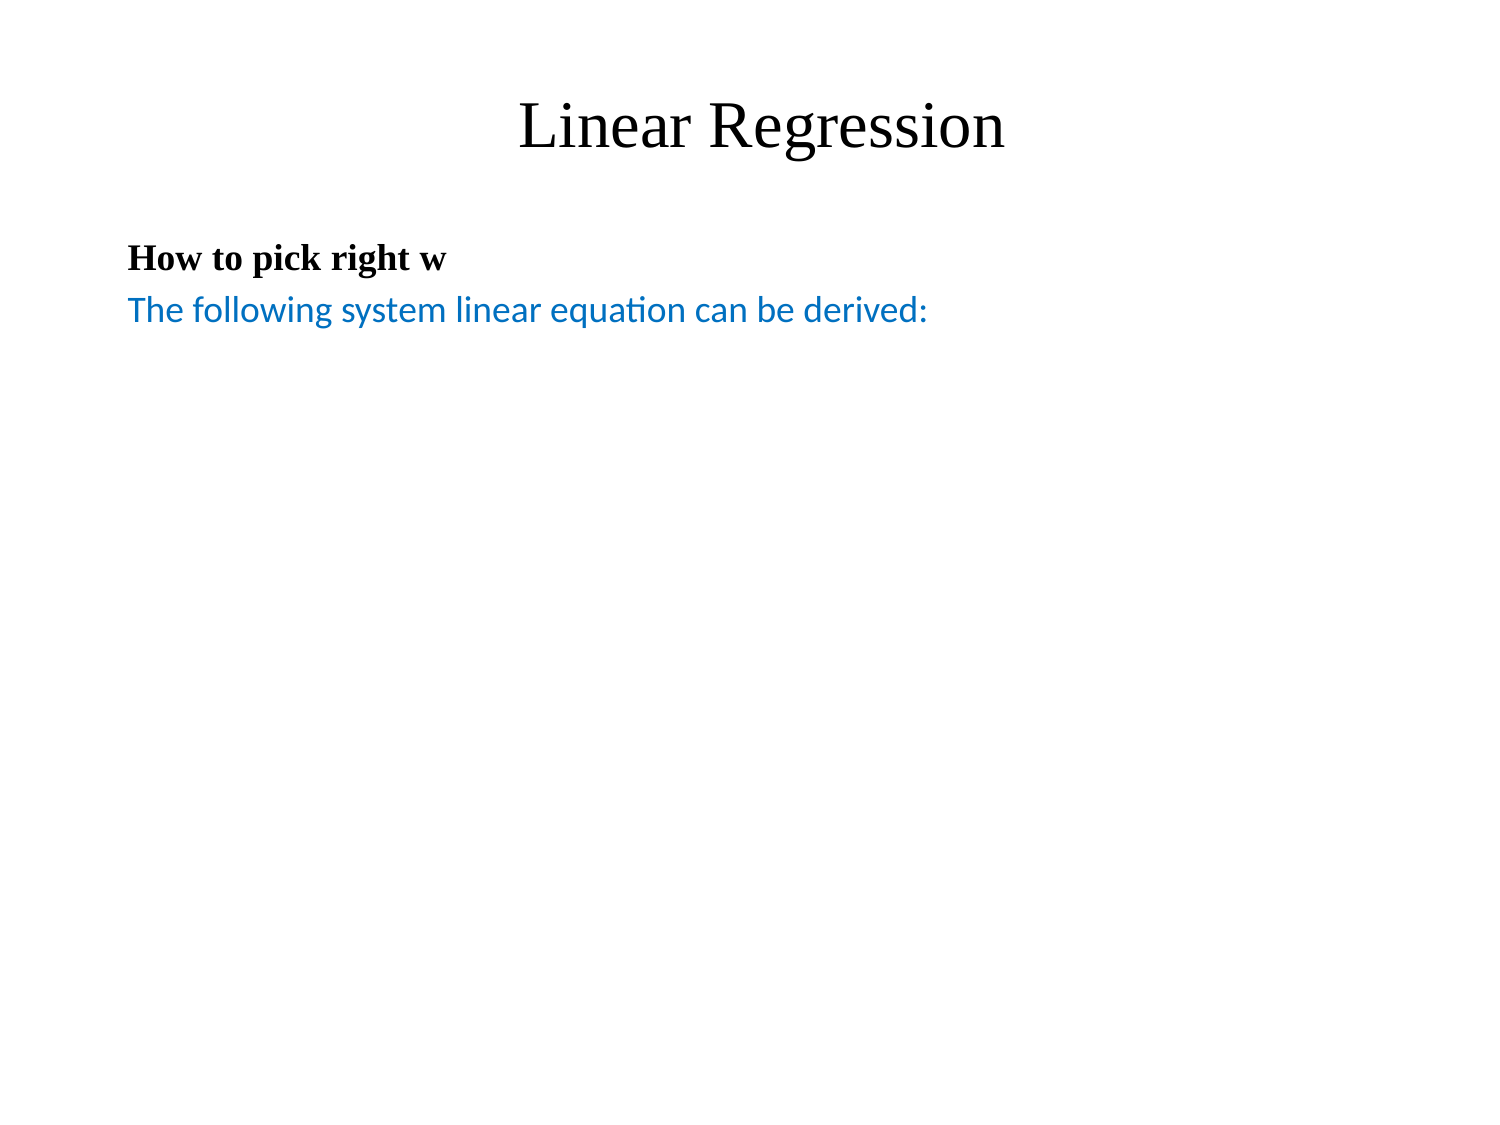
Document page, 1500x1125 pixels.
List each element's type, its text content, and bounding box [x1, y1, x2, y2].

title Linear Regression [262, 62, 1263, 179]
